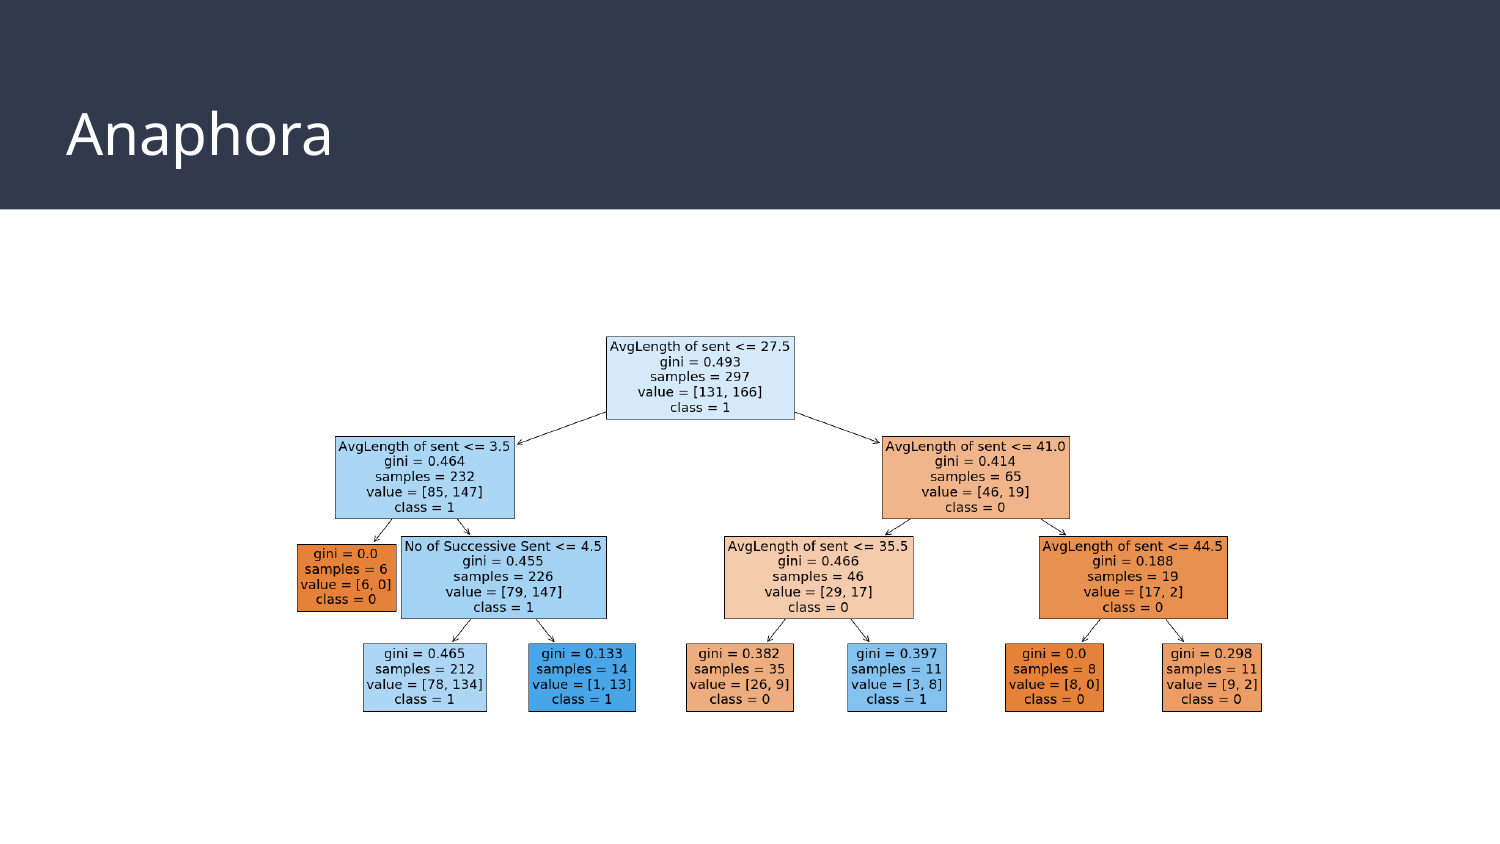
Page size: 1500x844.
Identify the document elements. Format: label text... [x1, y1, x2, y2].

picture [102, 264, 1422, 793]
title Anaphora [51, 82, 1449, 185]
